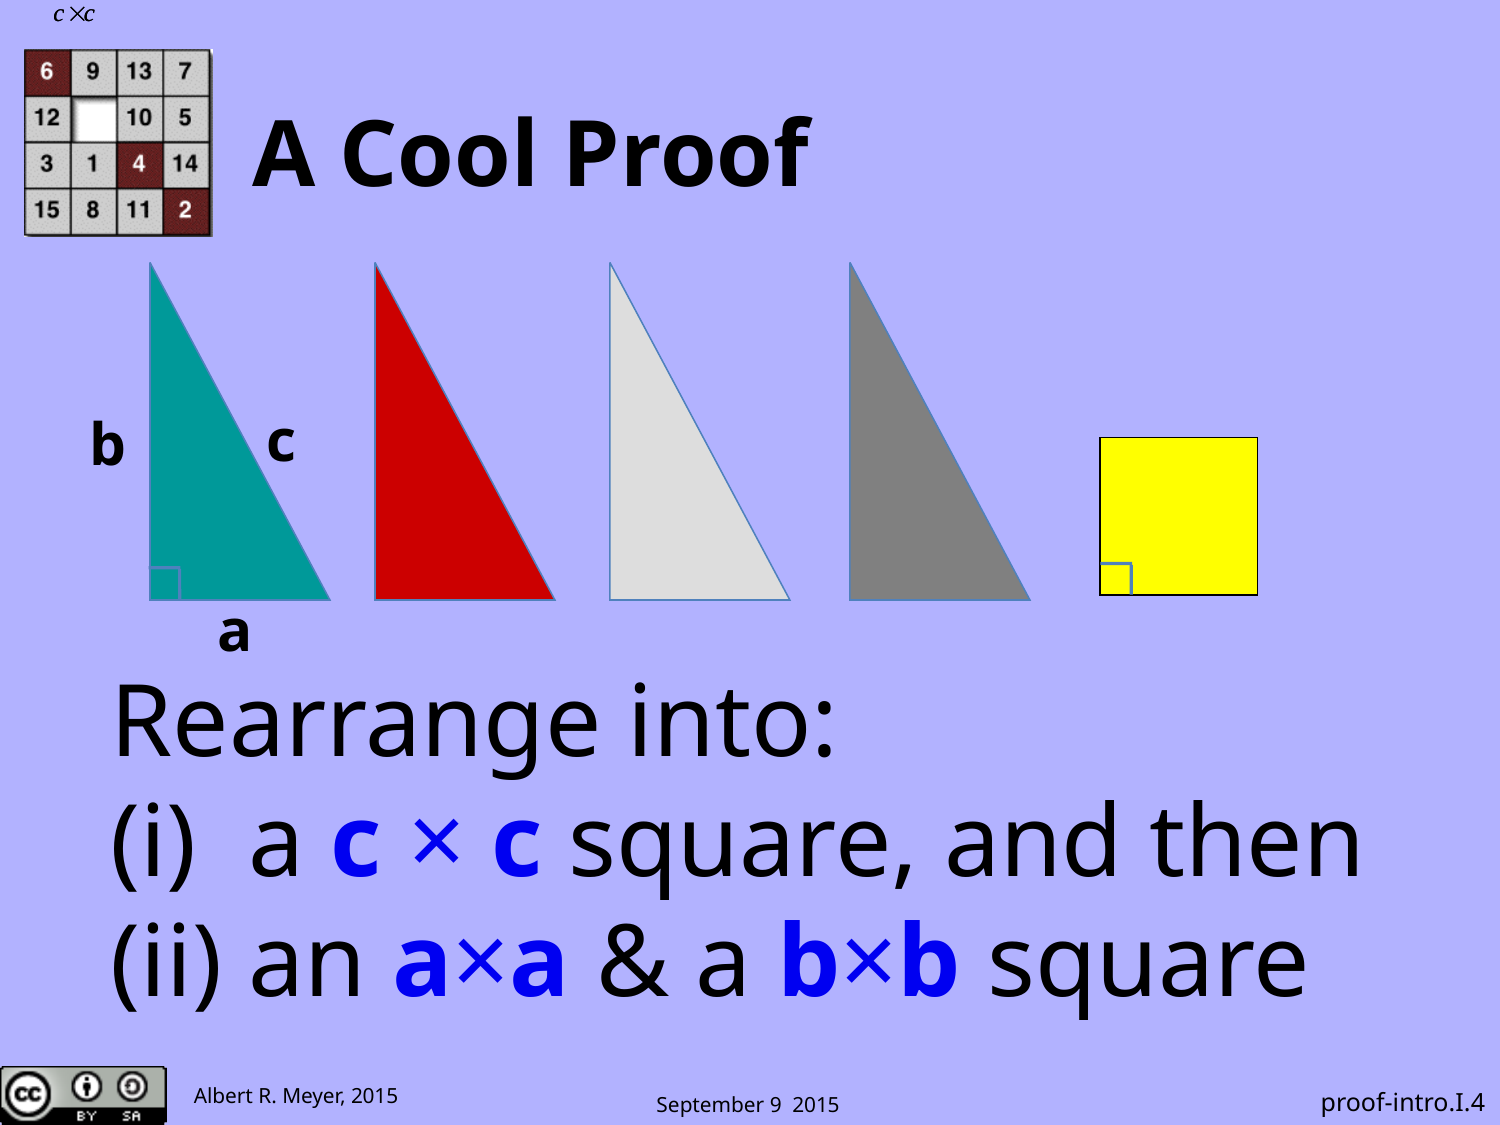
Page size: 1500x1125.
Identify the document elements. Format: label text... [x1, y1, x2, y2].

picture [24, 49, 213, 237]
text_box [49, 4, 101, 28]
slide_number proof-intro.I.4 [1241, 1074, 1500, 1125]
title A Cool Proof [237, 49, 1059, 251]
picture [0, 1066, 167, 1125]
text_box Rearrange into: (i) a c × c square, and then (ii) an a×a & a b×b square [96, 649, 1388, 1024]
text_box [74, 262, 1258, 672]
